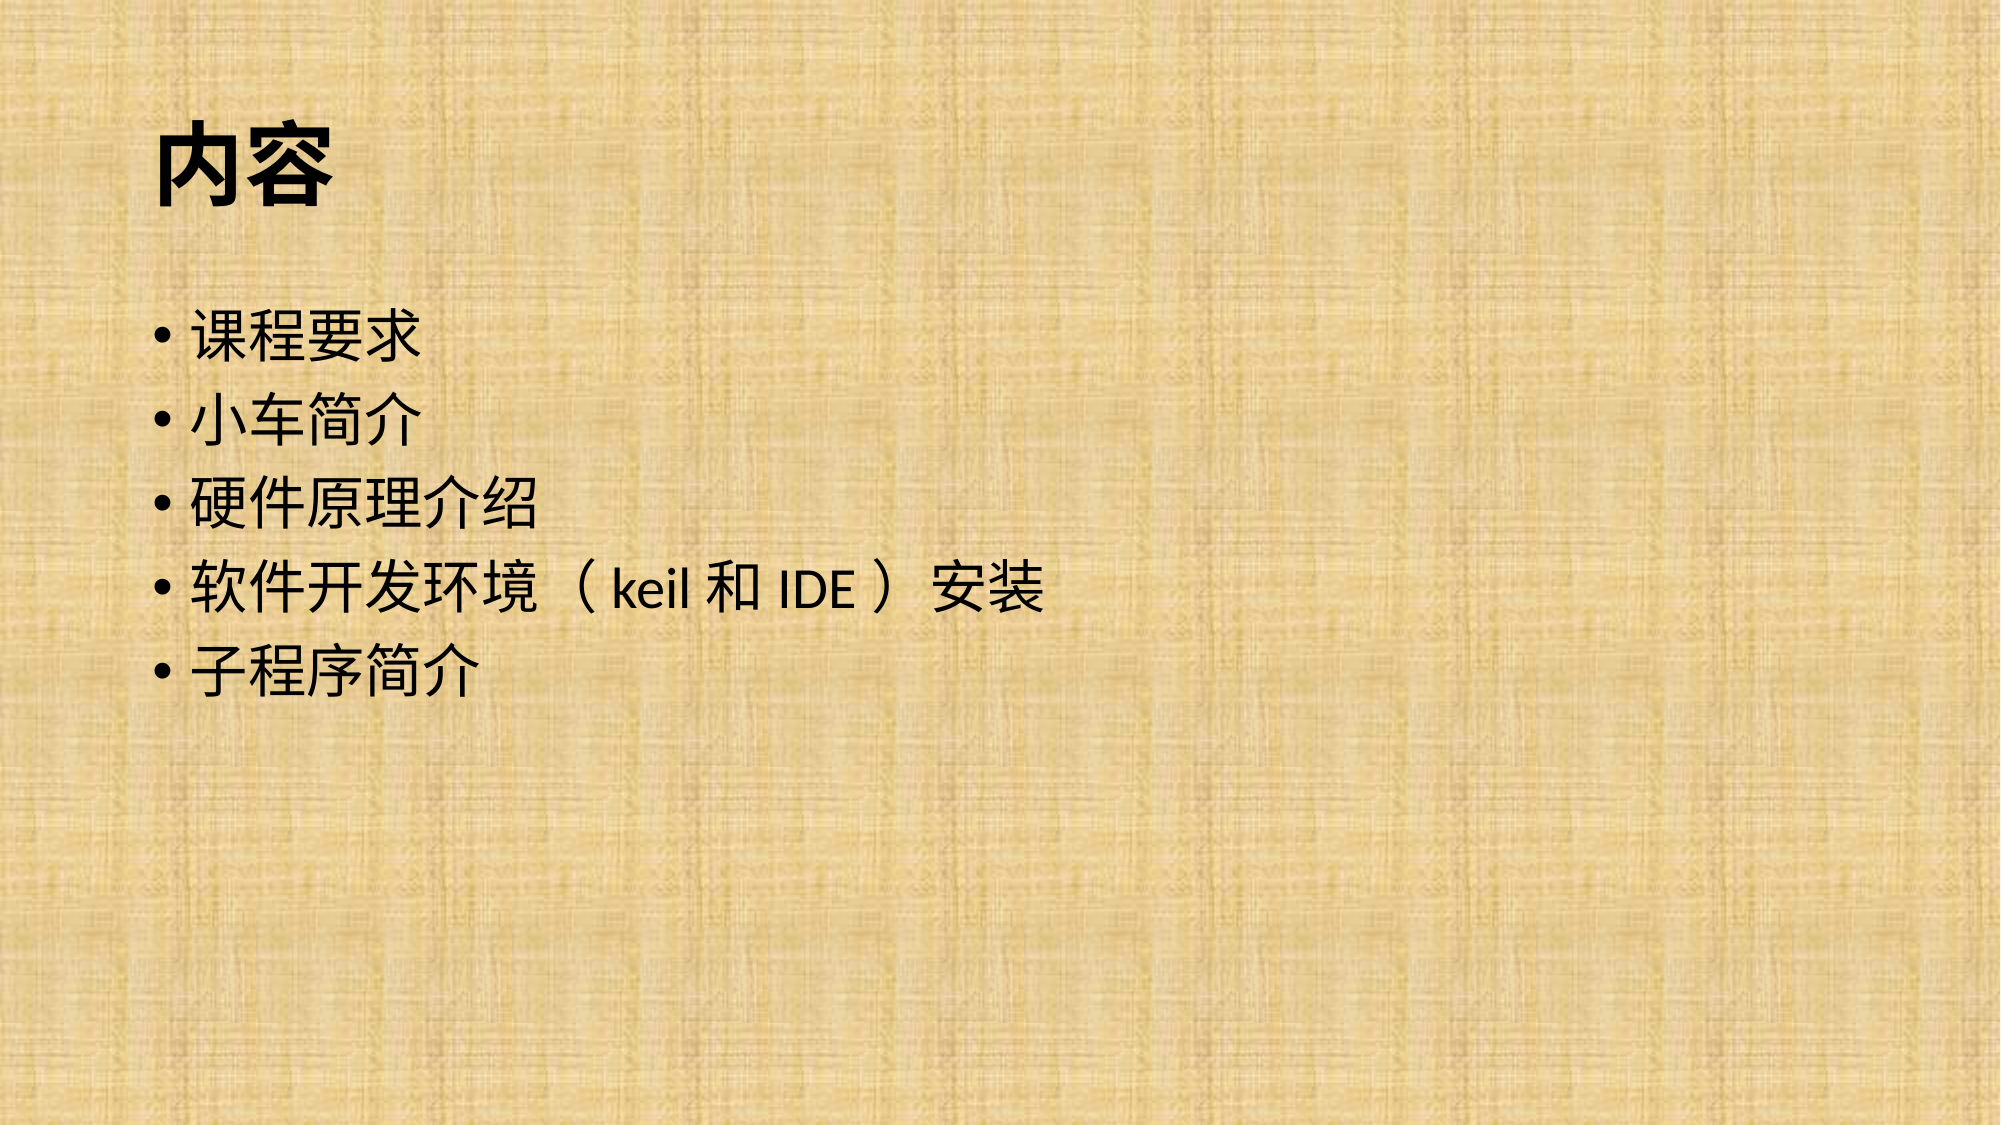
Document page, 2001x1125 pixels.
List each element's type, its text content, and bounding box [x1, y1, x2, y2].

title 内容 [137, 59, 1863, 278]
list 课程要求 小车简介 硬件原理介绍 软件开发环境（keil和IDE）安装 子程序简介 [137, 299, 1863, 1014]
picture [0, 0, 2001, 1125]
